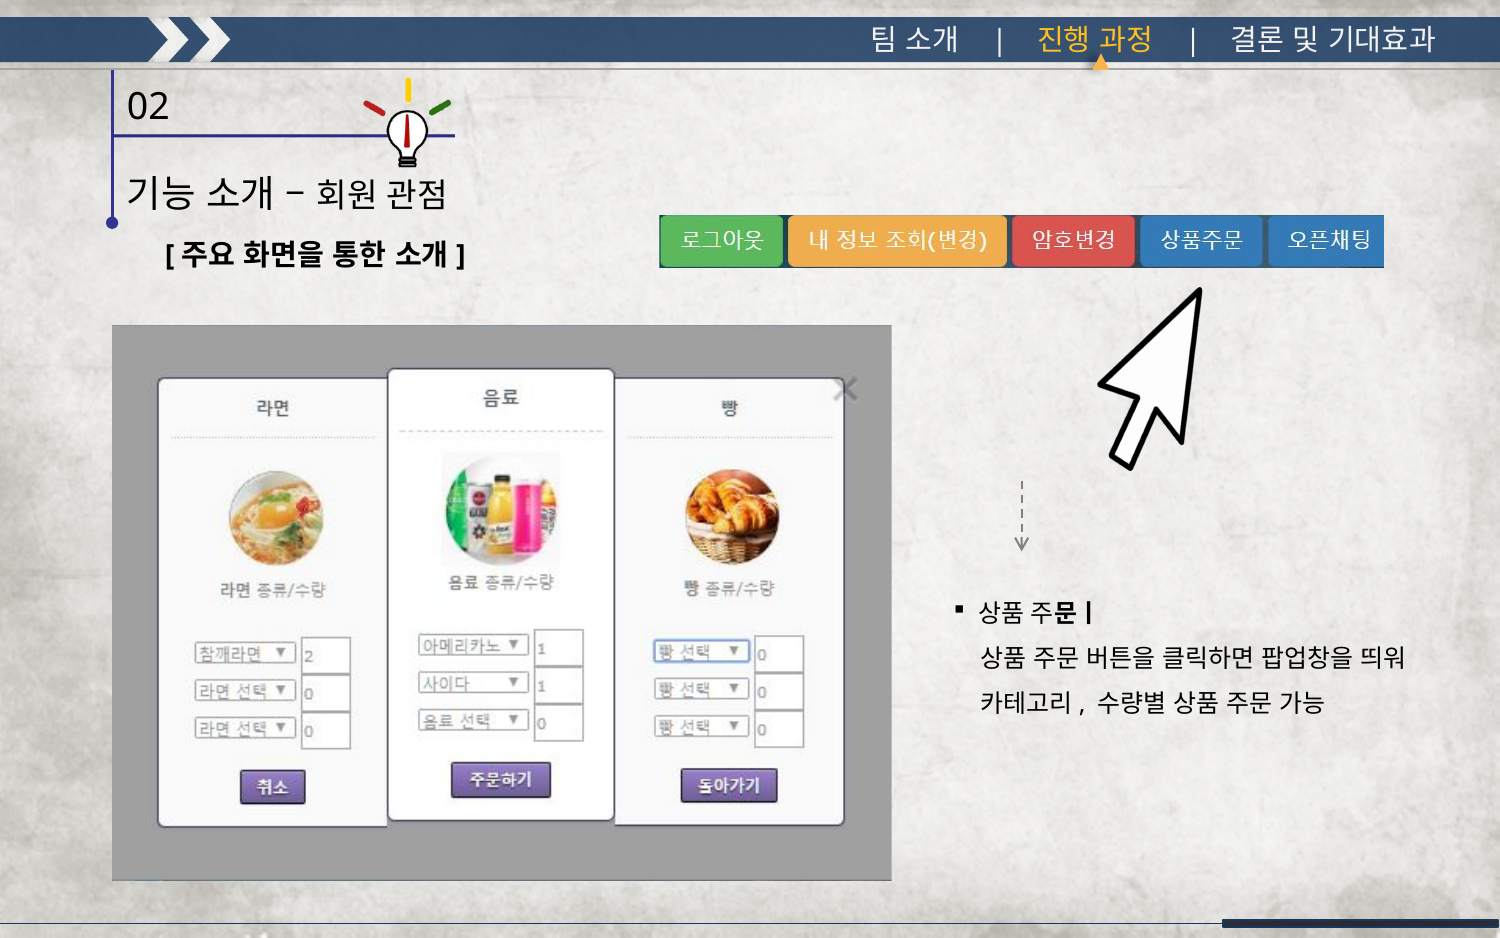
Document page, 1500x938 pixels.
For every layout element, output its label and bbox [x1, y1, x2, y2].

picture [0, 0, 1500, 68]
text_box [0, 919, 1499, 928]
text_box [111, 69, 800, 223]
picture [0, 70, 1500, 938]
